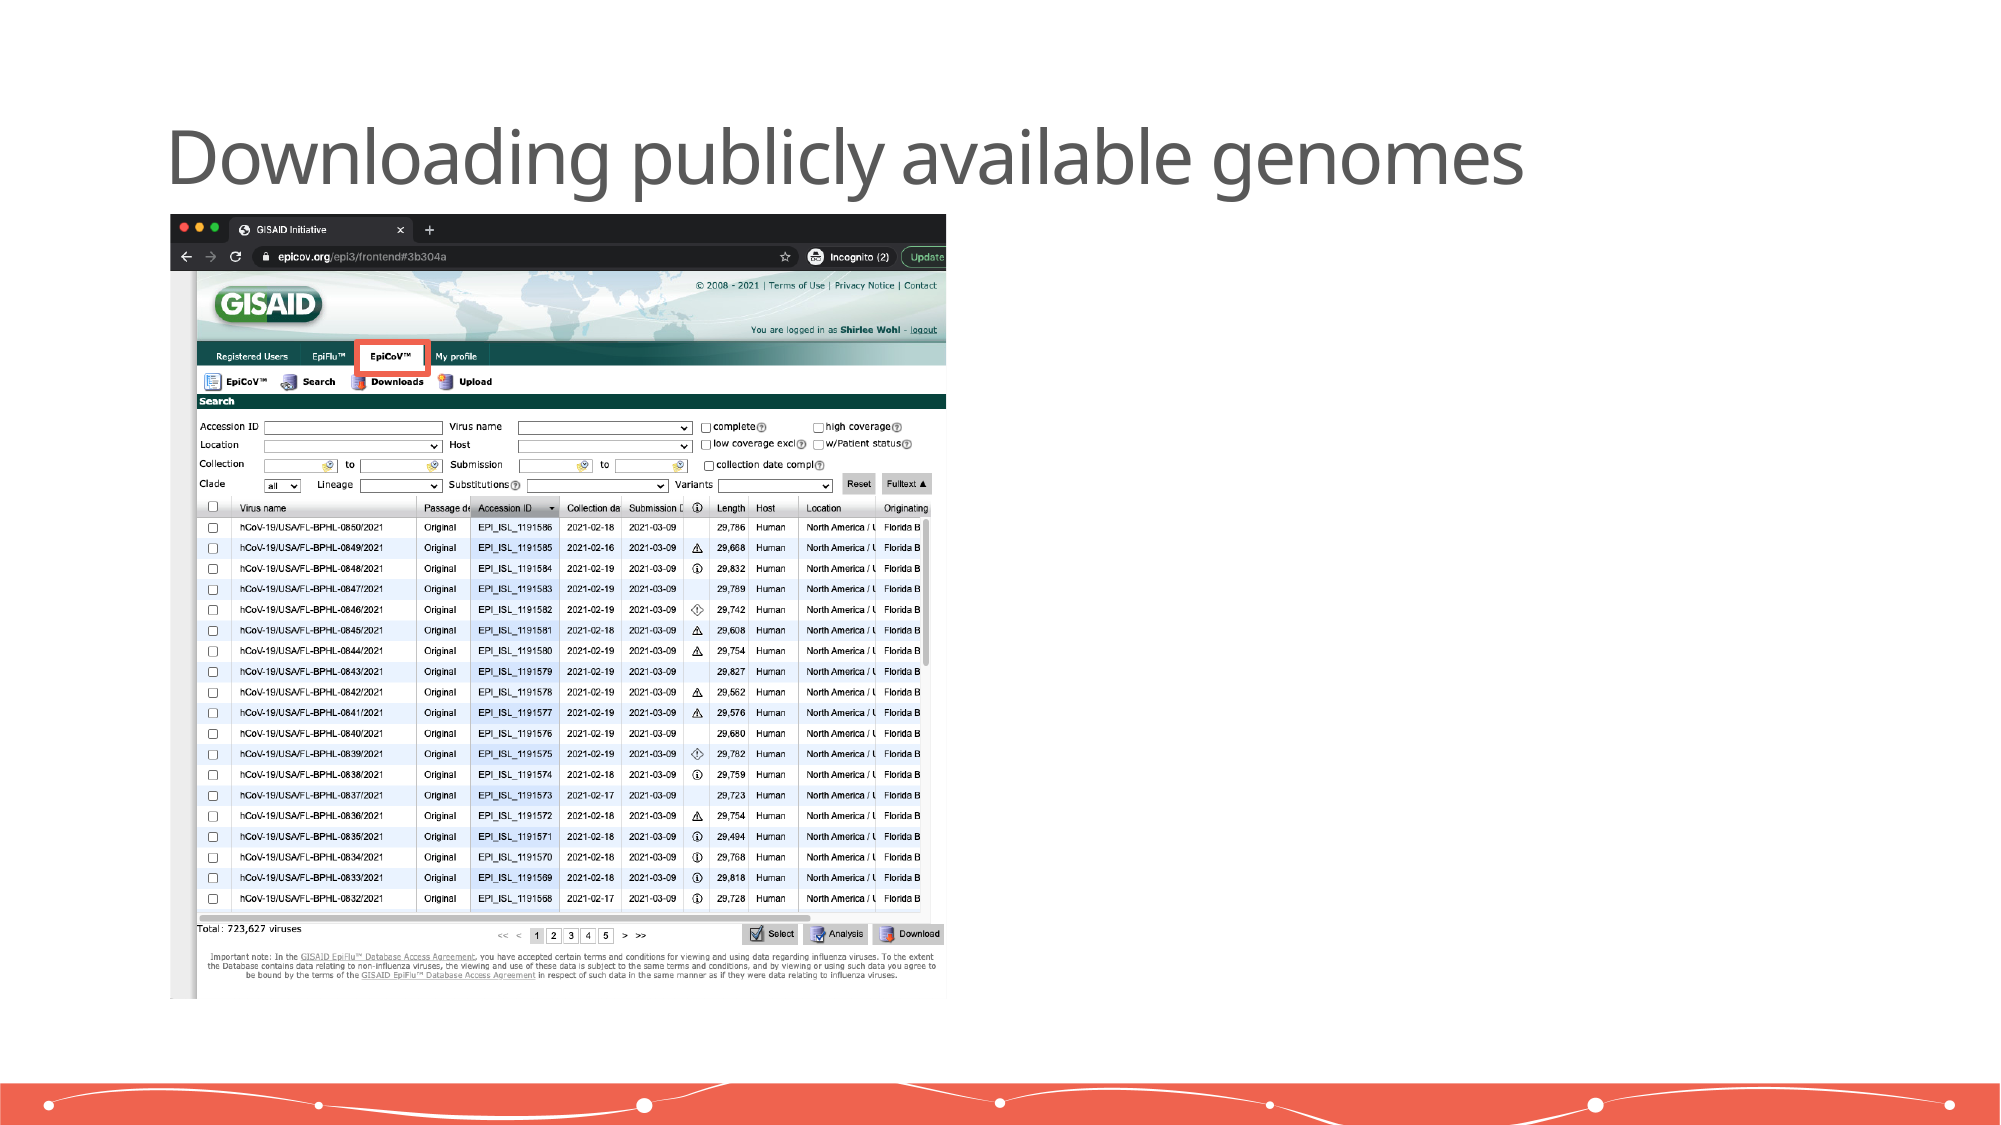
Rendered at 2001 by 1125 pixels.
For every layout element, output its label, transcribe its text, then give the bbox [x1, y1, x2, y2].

title Downloading publicly available genomes [150, 64, 1862, 208]
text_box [170, 213, 947, 1000]
picture [0, 1083, 2000, 1125]
